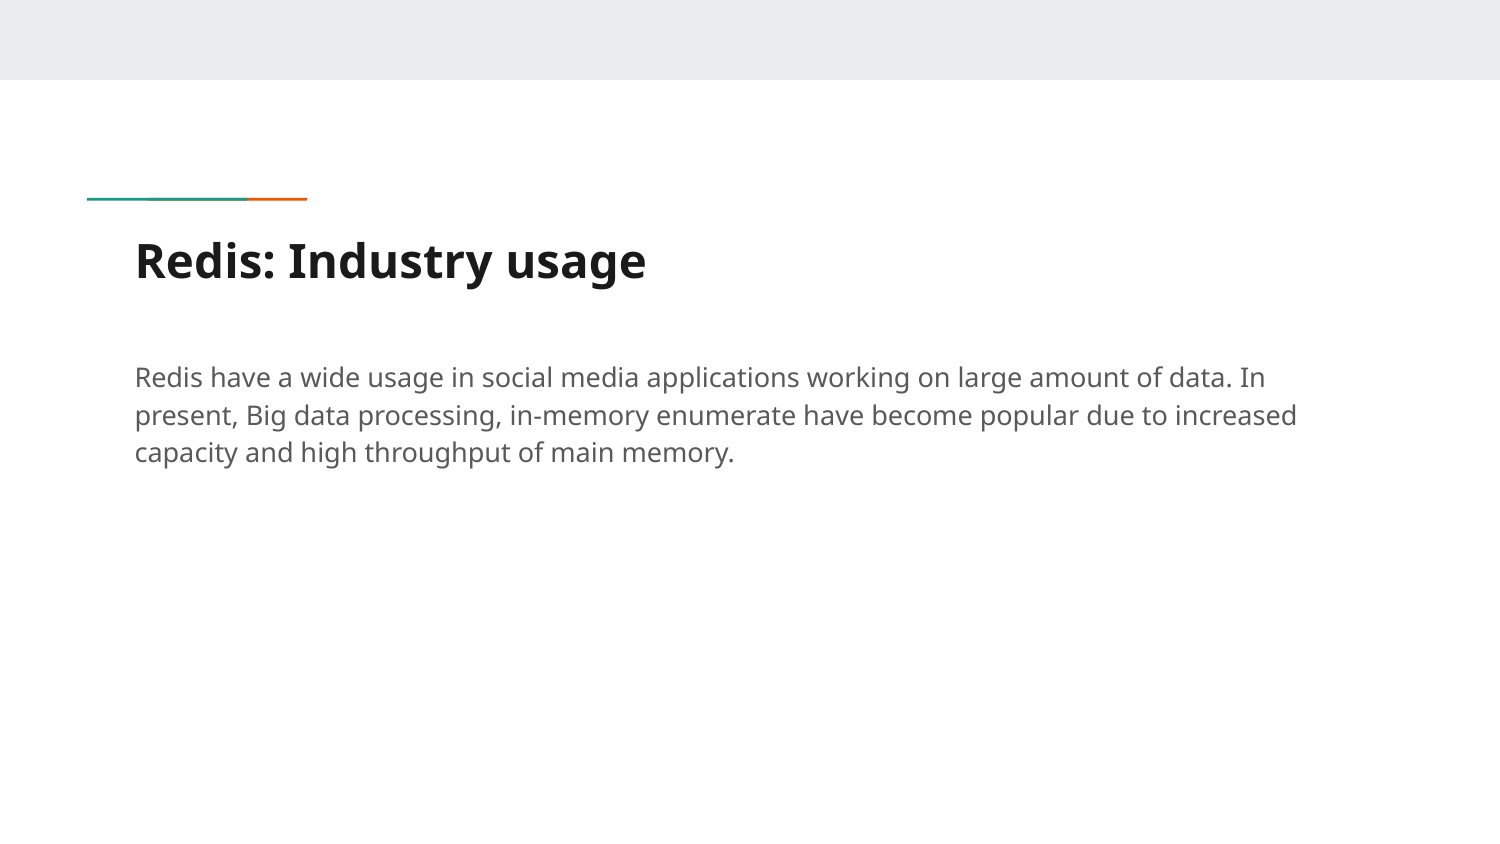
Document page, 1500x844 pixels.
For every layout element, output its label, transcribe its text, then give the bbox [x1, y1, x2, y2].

title Redis: Industry usage [119, 216, 1381, 305]
list Redis have a wide usage in social media applications working on large amount of data. In present, Big data processing, in-memory enumerate have become popular due to increased capacity and high throughput of main memory. [119, 341, 1381, 712]
